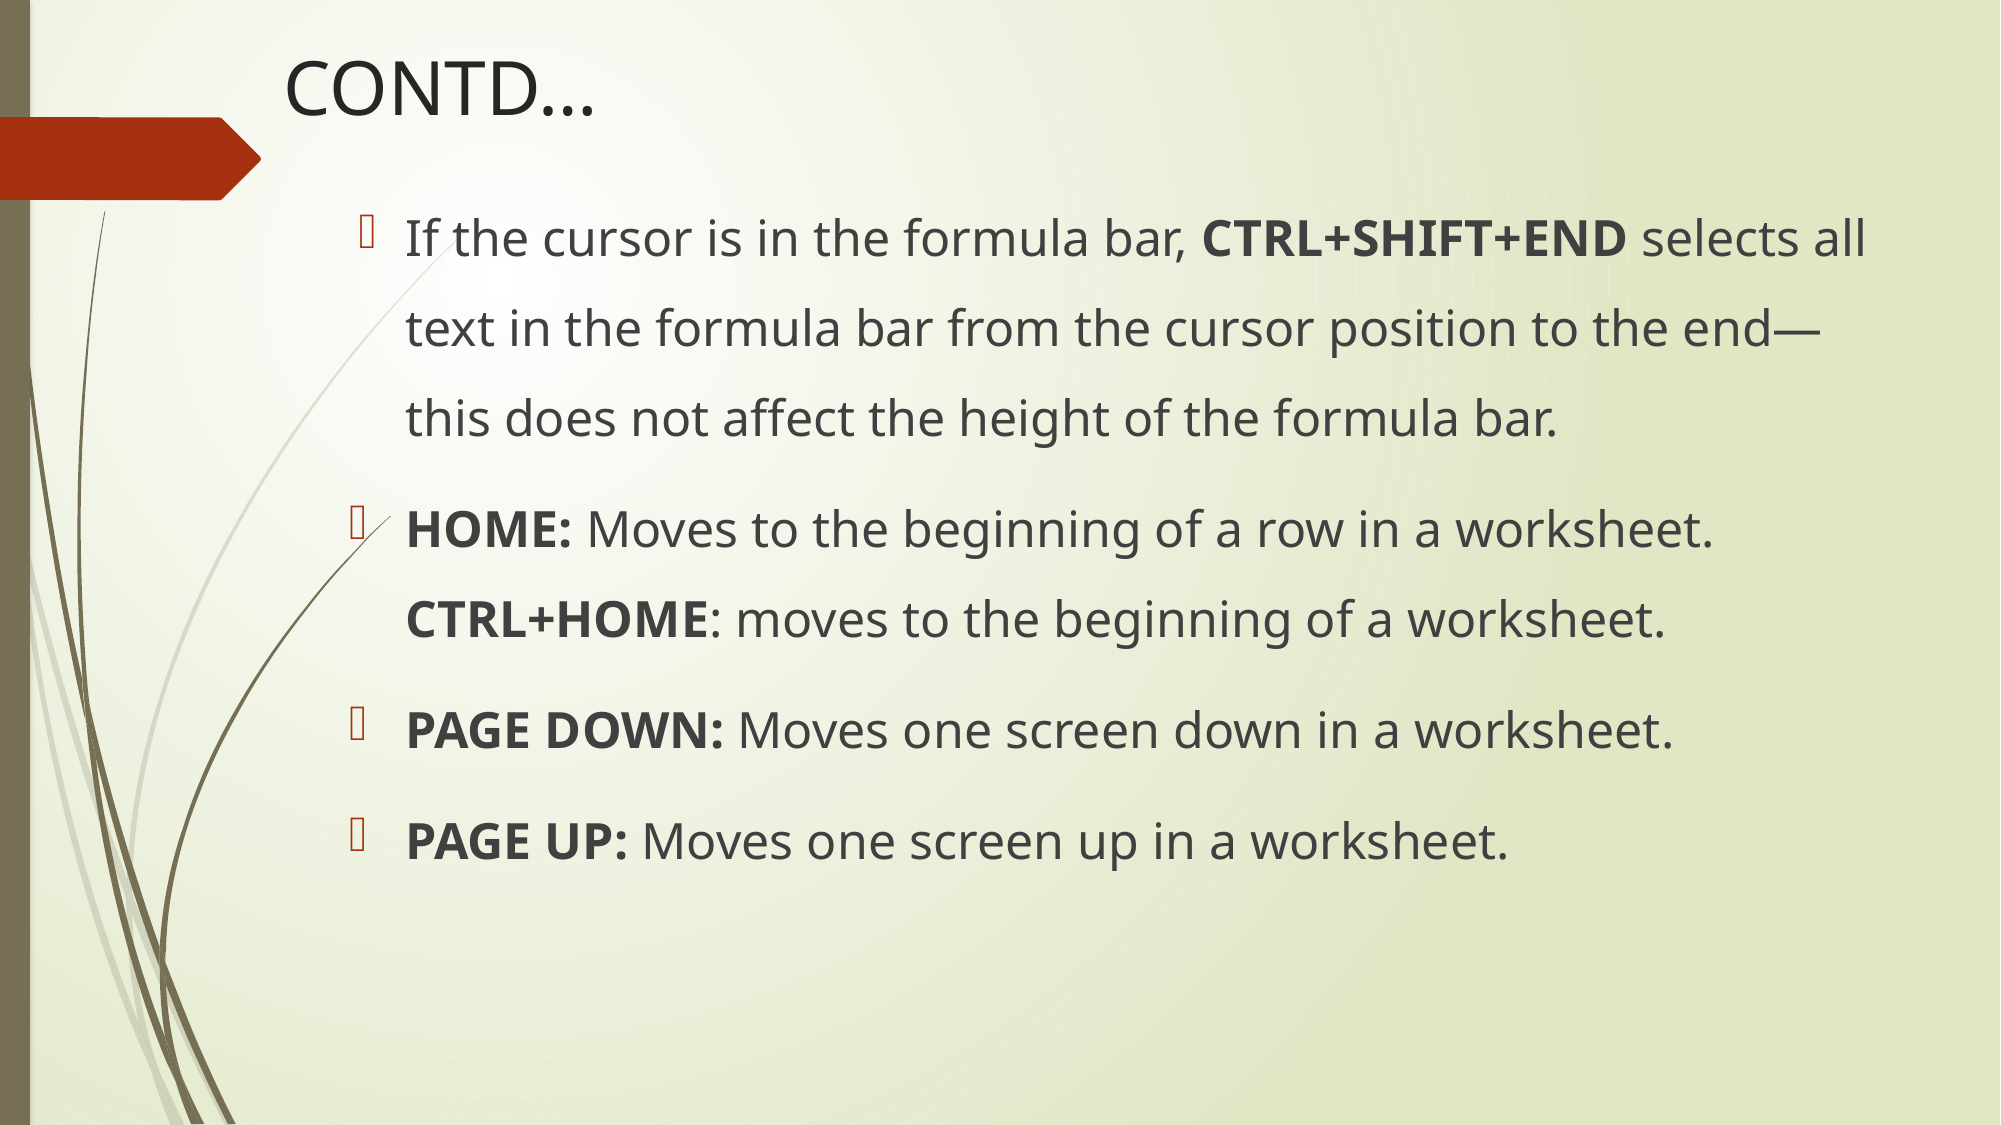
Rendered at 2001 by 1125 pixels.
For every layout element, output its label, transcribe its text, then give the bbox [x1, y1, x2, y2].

title CONTD… [268, 32, 1888, 169]
list If the cursor is in the formula bar, CTRL+SHIFT+END selects all text in the formula bar from the cursor position to the end—this does not affect the height of the formula bar. HOME: Moves to the beginning of a row in a worksheet. CTRL+HOME: moves to the beginning of a worksheet. PAGE DOWN: Moves one screen down in a worksheet. PAGE UP: Moves one screen up in a worksheet. [268, 169, 1888, 970]
